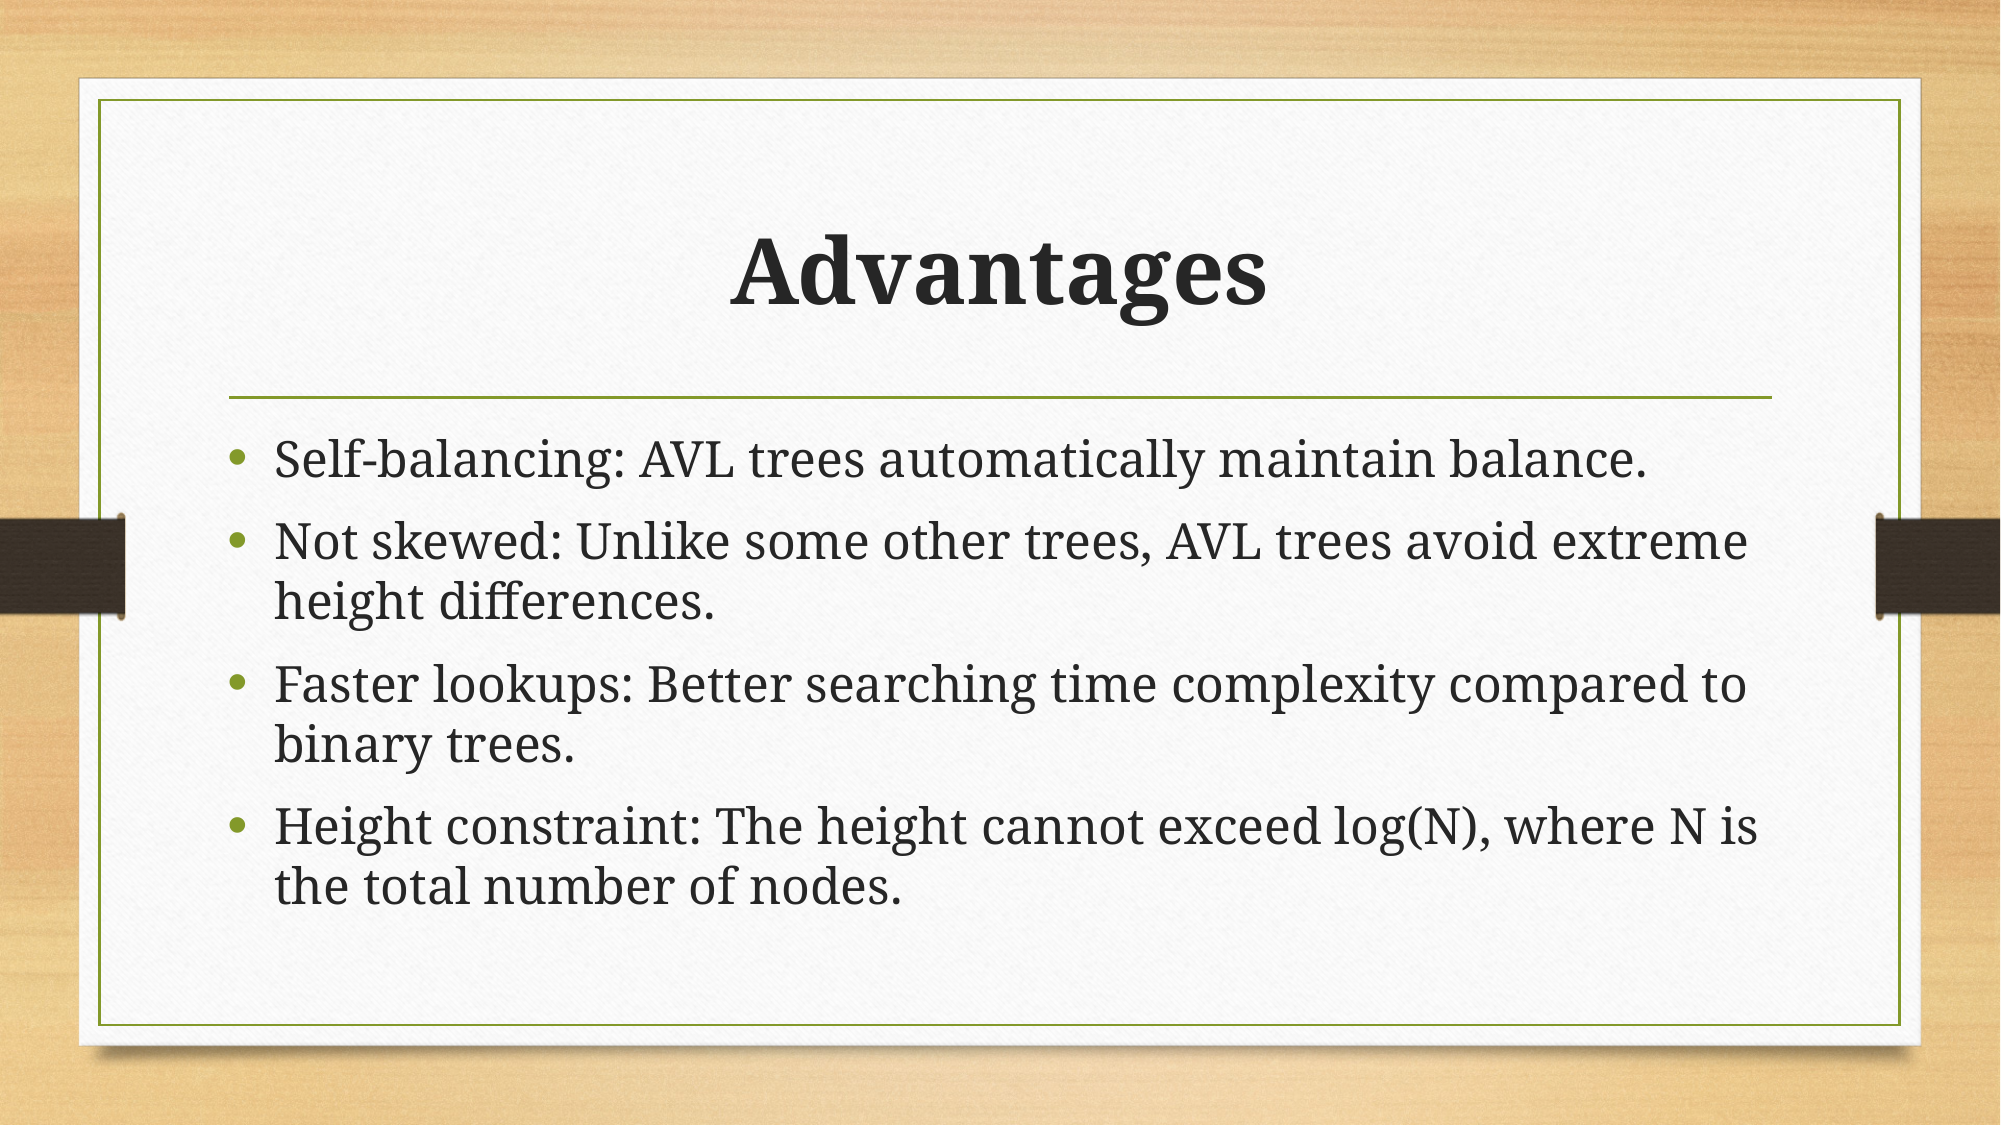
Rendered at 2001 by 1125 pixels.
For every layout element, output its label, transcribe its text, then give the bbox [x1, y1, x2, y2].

picture [0, 0, 2001, 1125]
list Self-balancing: AVL trees automatically maintain balance. Not skewed: Unlike some other trees, AVL trees avoid extreme height differences. Faster lookups: Better searching time complexity compared to binary trees. Height constraint: The height cannot exceed log(N), where N is the total number of nodes. [212, 419, 1788, 964]
title Advantages [212, 161, 1788, 375]
